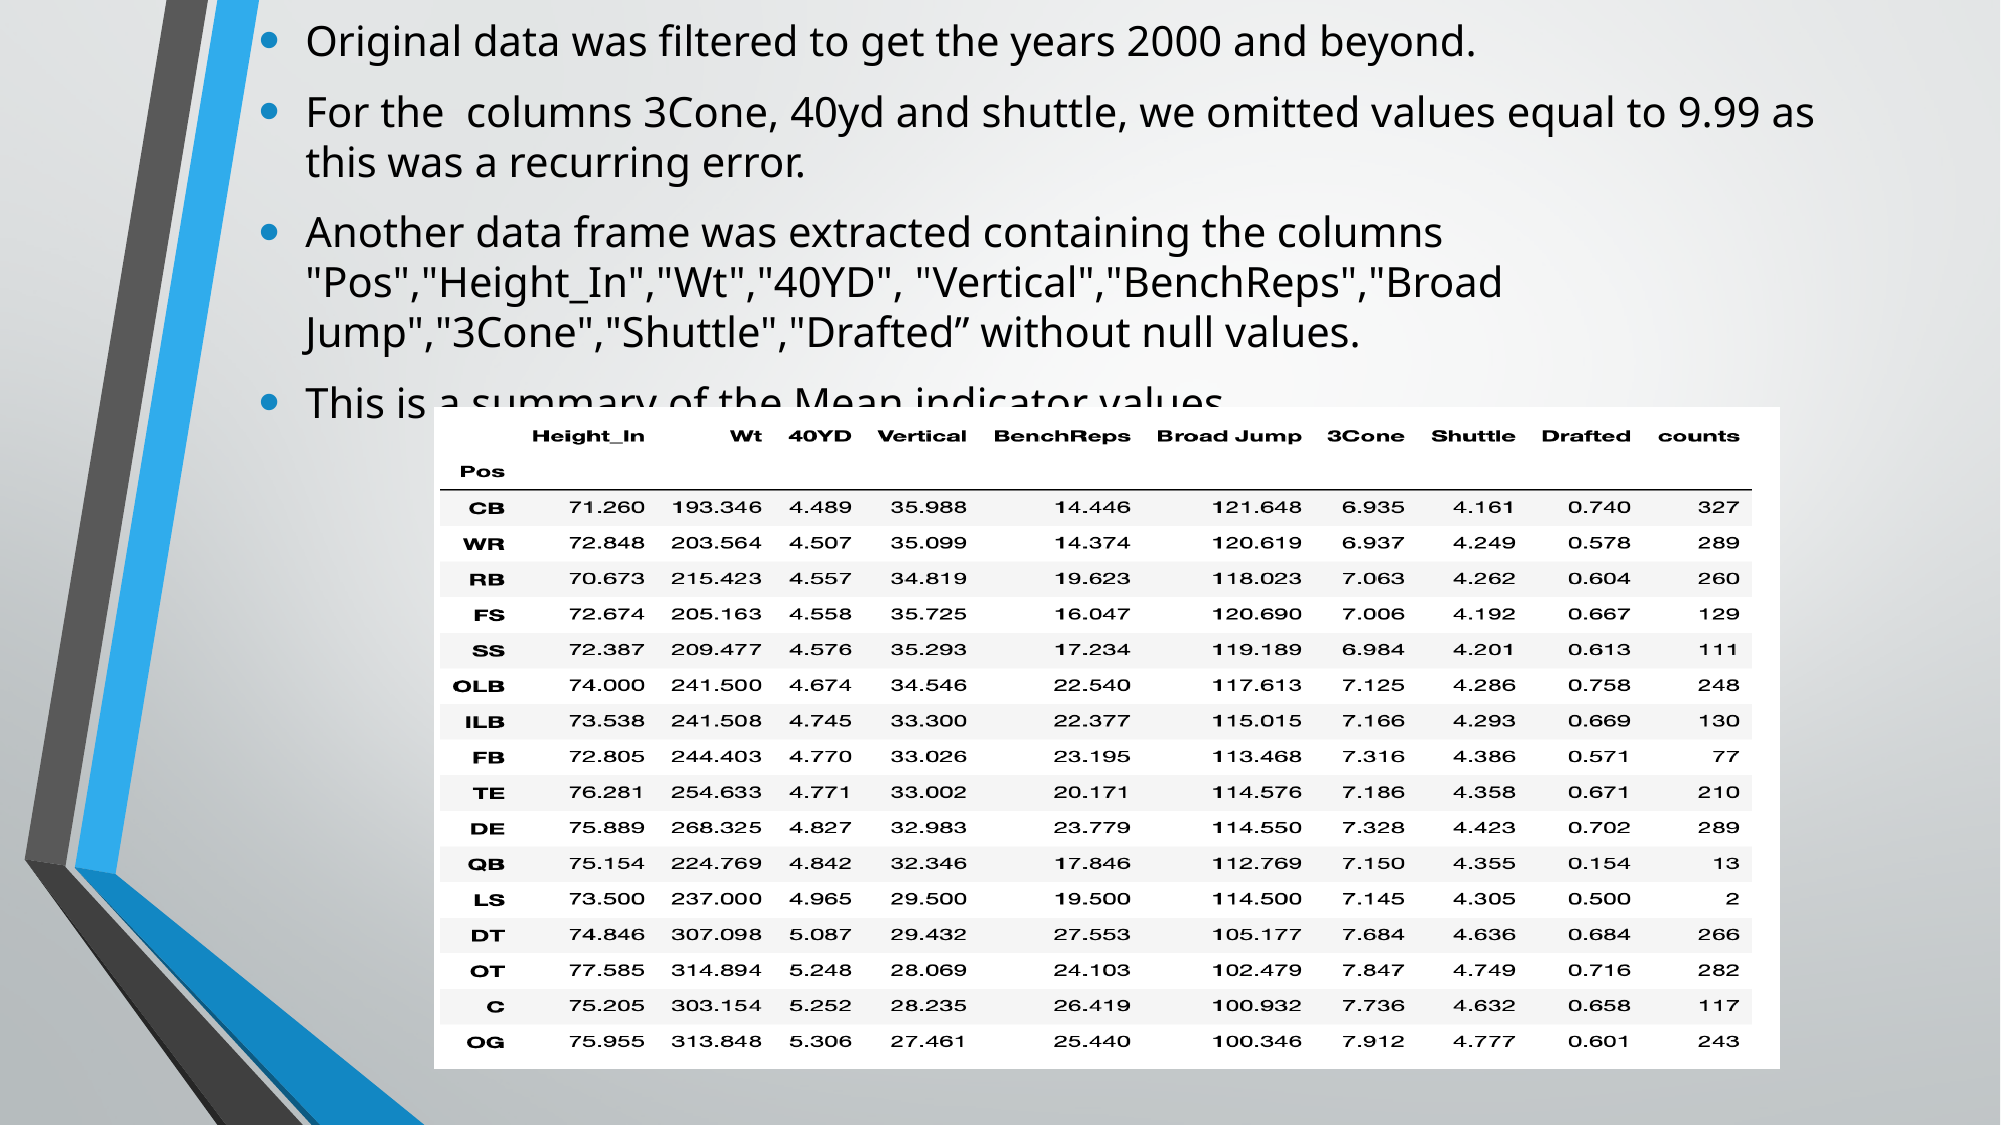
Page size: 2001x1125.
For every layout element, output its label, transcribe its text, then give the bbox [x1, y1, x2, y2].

picture [434, 407, 1780, 1069]
list Original data was filtered to get the years 2000 and beyond. For the columns 3Cone, 40yd and shuttle, we omitted values equal to 9.99 as this was a recurring error. Another data frame was extracted containing the columns "Pos","Height_In","Wt","40YD", "Vertical","BenchReps","Broad Jump","3Cone","Shuttle","Drafted” without null values. This is a summary of the Mean indicator values. [243, 35, 1887, 941]
